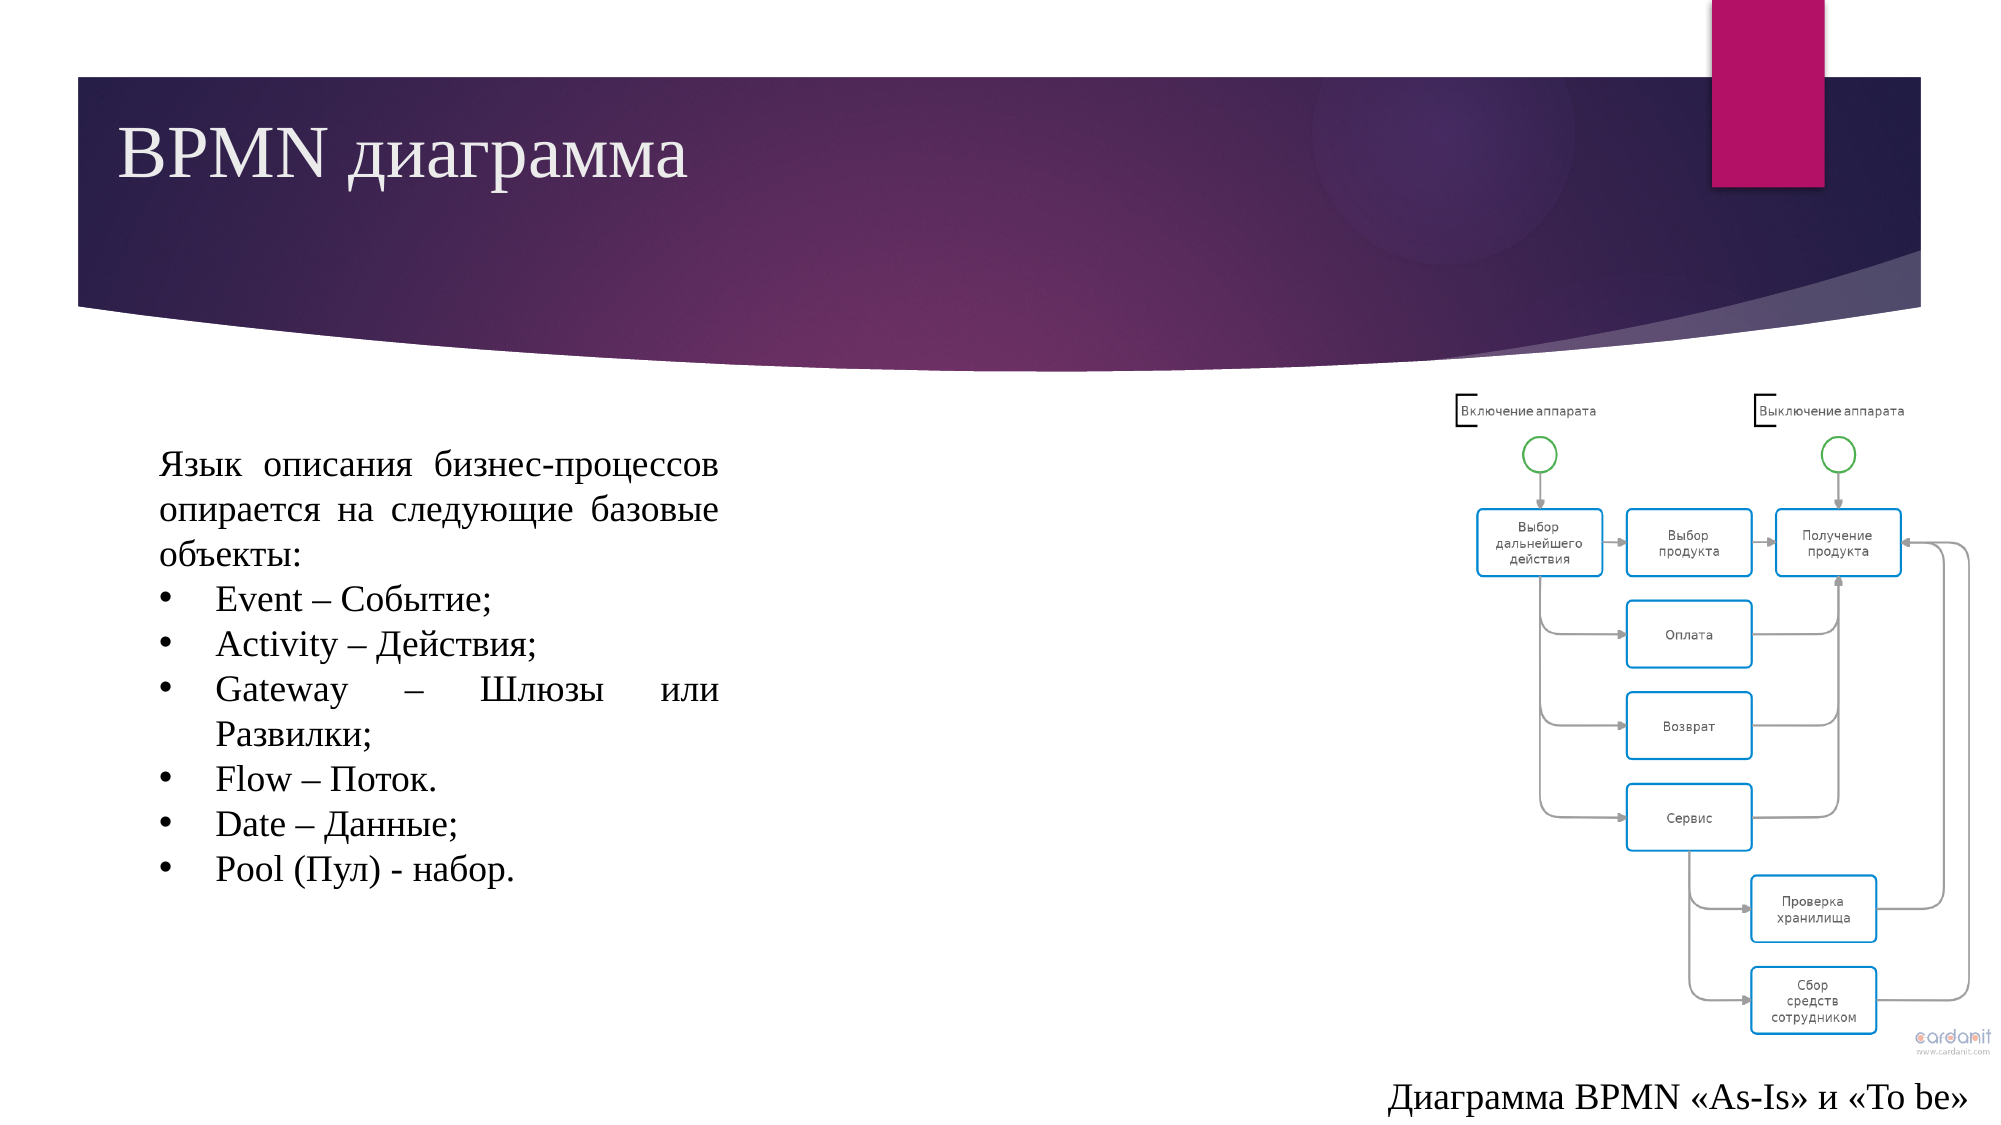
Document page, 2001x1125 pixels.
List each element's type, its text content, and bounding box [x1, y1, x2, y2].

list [1425, 361, 2000, 1068]
text_box Язык описания бизнес-процессов опирается на следующие базовые объекты: Event – Событие; Activity – Действия; Gateway – Шлюзы или Развилки; Flow – Поток. Date – Данные; Pool (Пул) - набор. [144, 431, 735, 897]
text_box Диаграмма BPMN «Аs-Is» и «To be» [1373, 1064, 2000, 1125]
title BPMN диаграмма [101, 119, 1540, 236]
